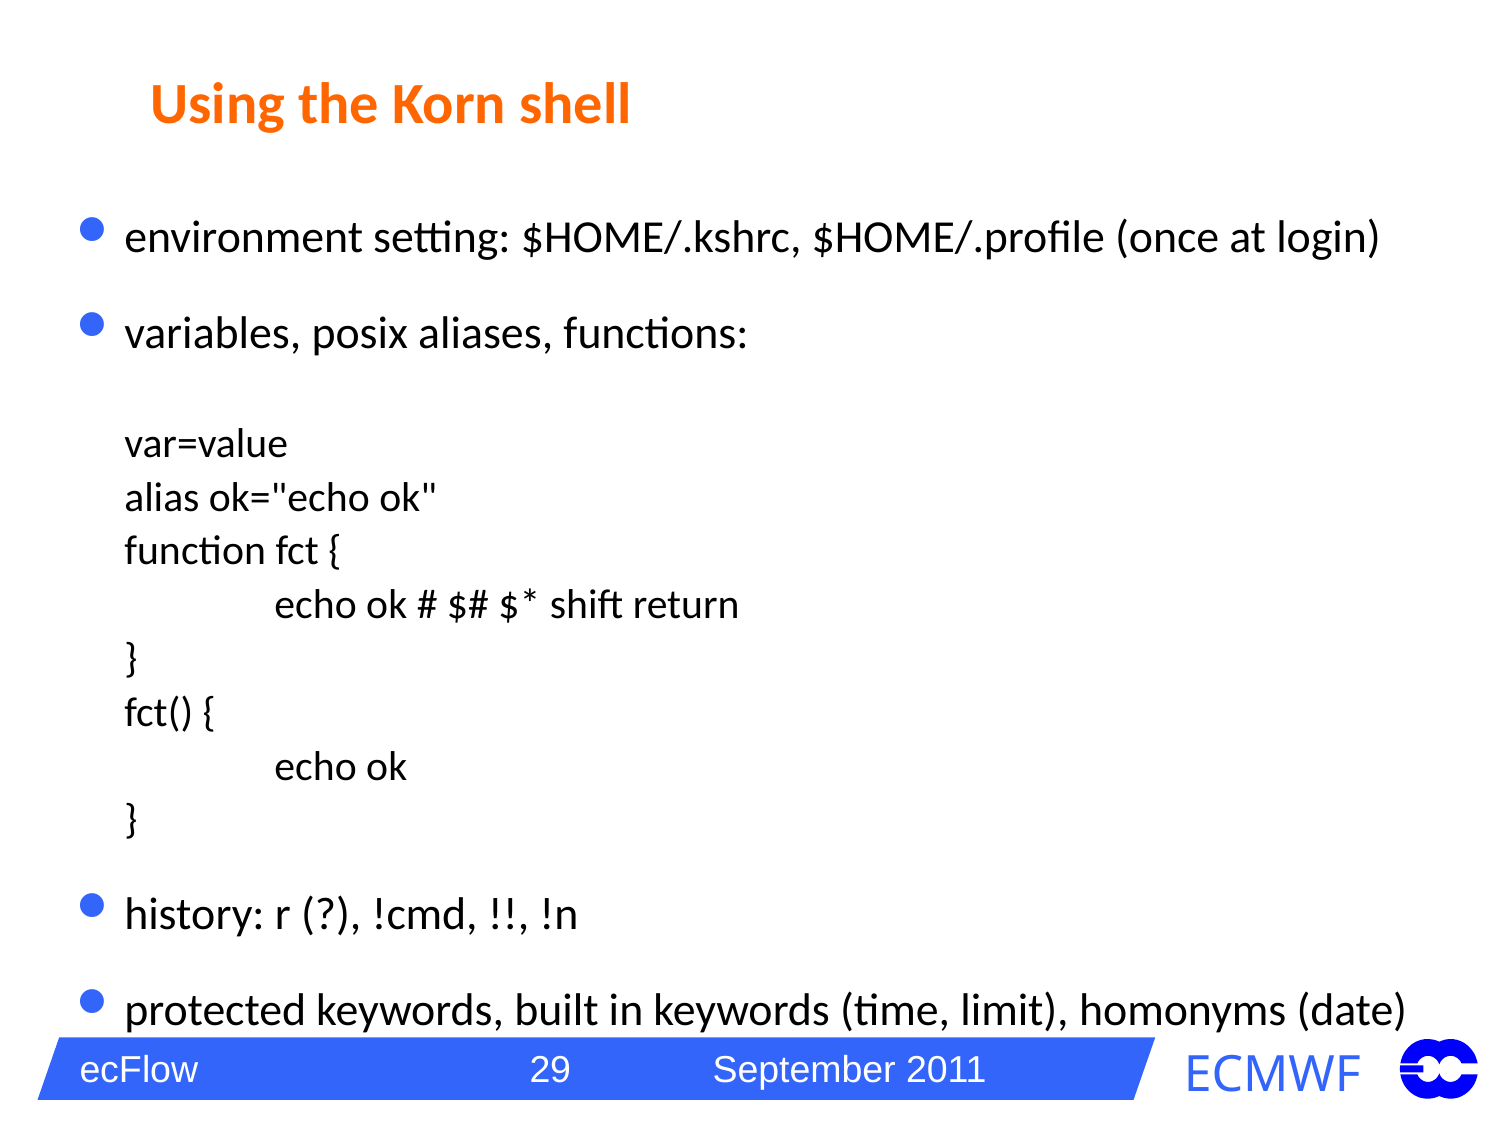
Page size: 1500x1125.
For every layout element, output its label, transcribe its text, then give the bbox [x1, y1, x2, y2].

title Using the Korn shell [135, 66, 1411, 207]
list environment setting: $HOME/.kshrc, $HOME/.profile (once at login) variables, posix aliases, functions: var=value alias ok="echo ok" function fct { echo ok # $# $* shift return } fct() { echo ok } history: r (?), !cmd, !!, !n protected keywords, built in keywords (time, limit), homonyms (date) [76, 207, 1427, 951]
